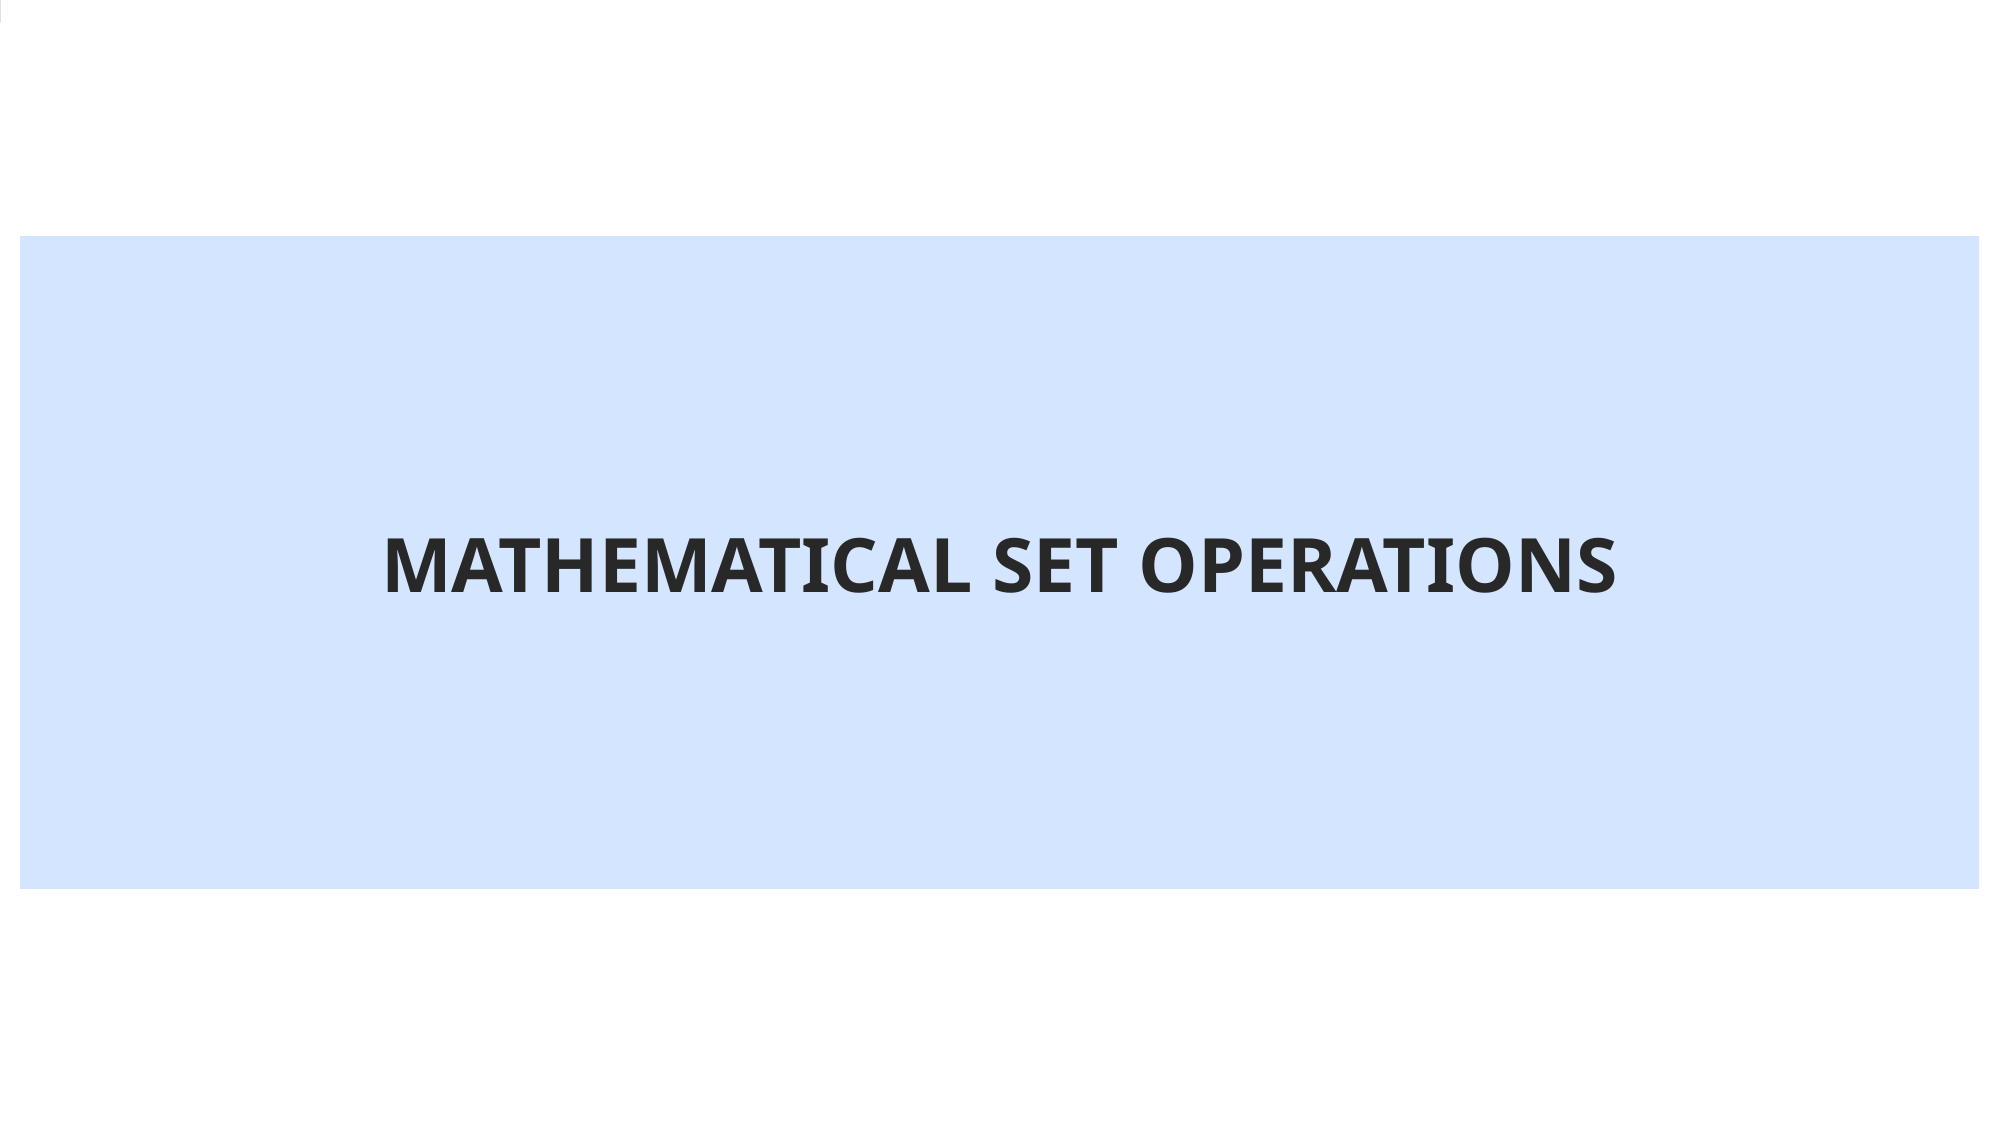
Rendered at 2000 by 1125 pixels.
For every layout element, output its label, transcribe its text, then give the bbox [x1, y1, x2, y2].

list MATHEMATICAL SET OPERATIONS [20, 236, 1980, 889]
